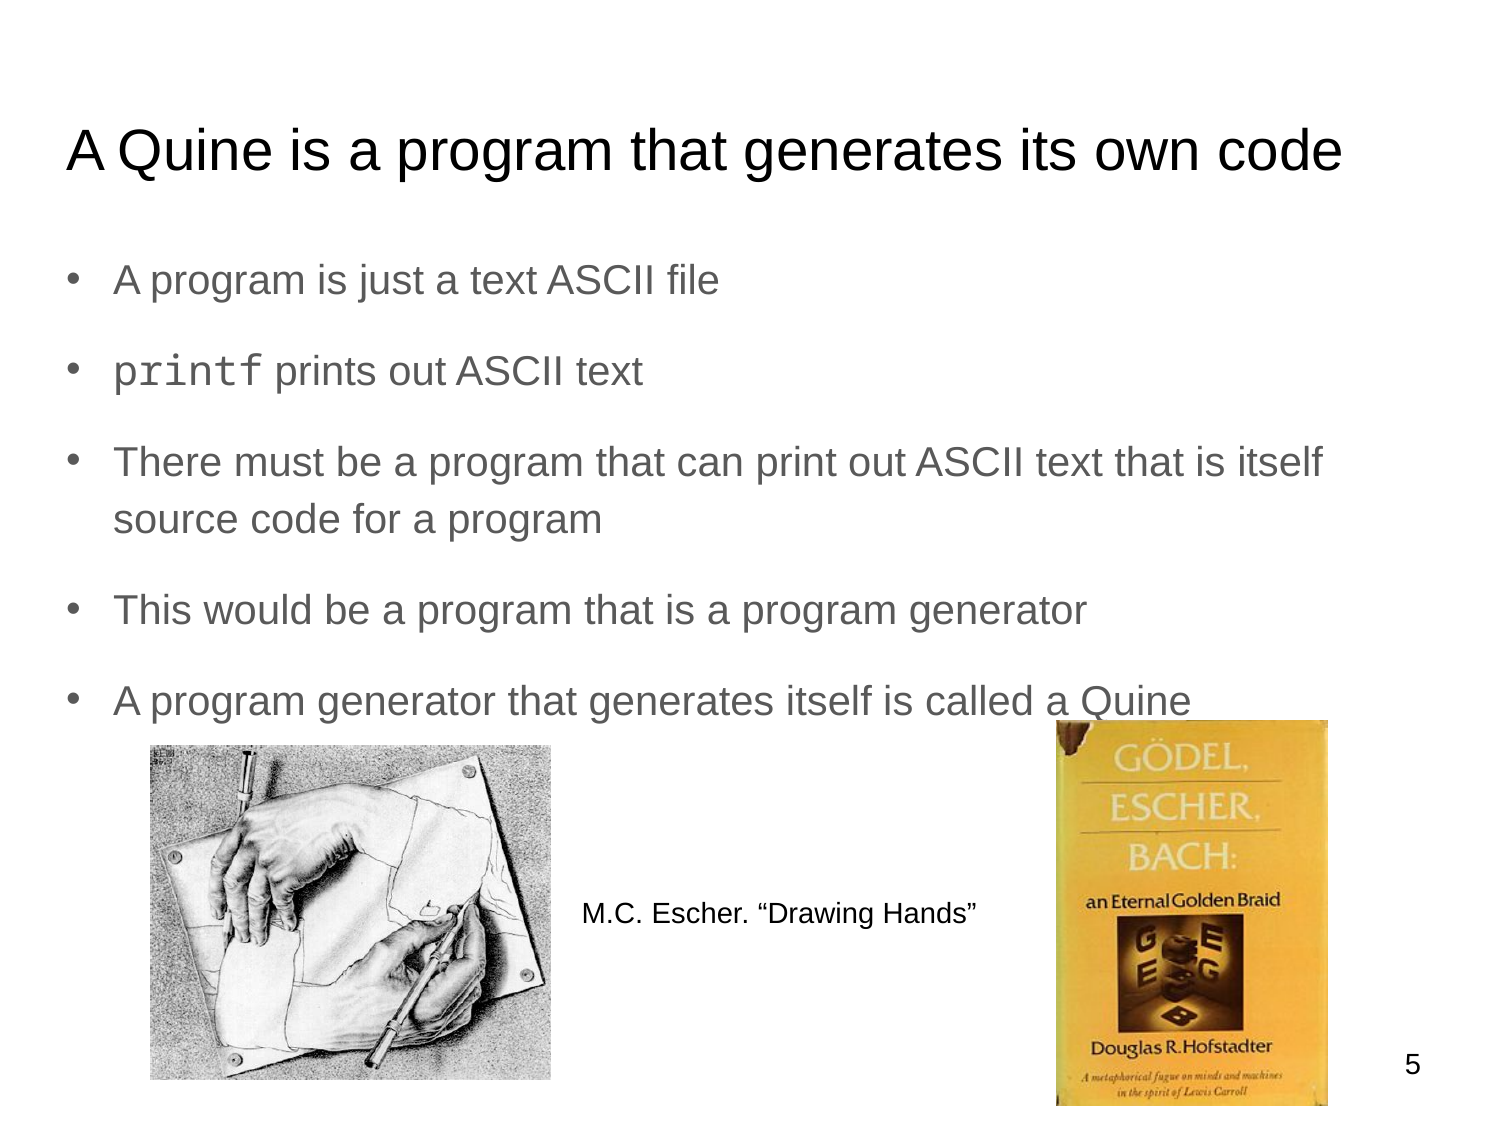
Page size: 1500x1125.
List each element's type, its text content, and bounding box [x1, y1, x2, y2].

title A Quine is a program that generates its own code [51, 97, 1449, 223]
list A program is just a text ASCII file printf prints out ASCII text There must be a program that can print out ASCII text that is itself source code for a program This would be a program that is a program generator A program generator that generates itself is called a Quine [51, 230, 1449, 746]
picture [1056, 720, 1328, 1107]
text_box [150, 745, 995, 1081]
slide_number 5 [1389, 1019, 1480, 1106]
